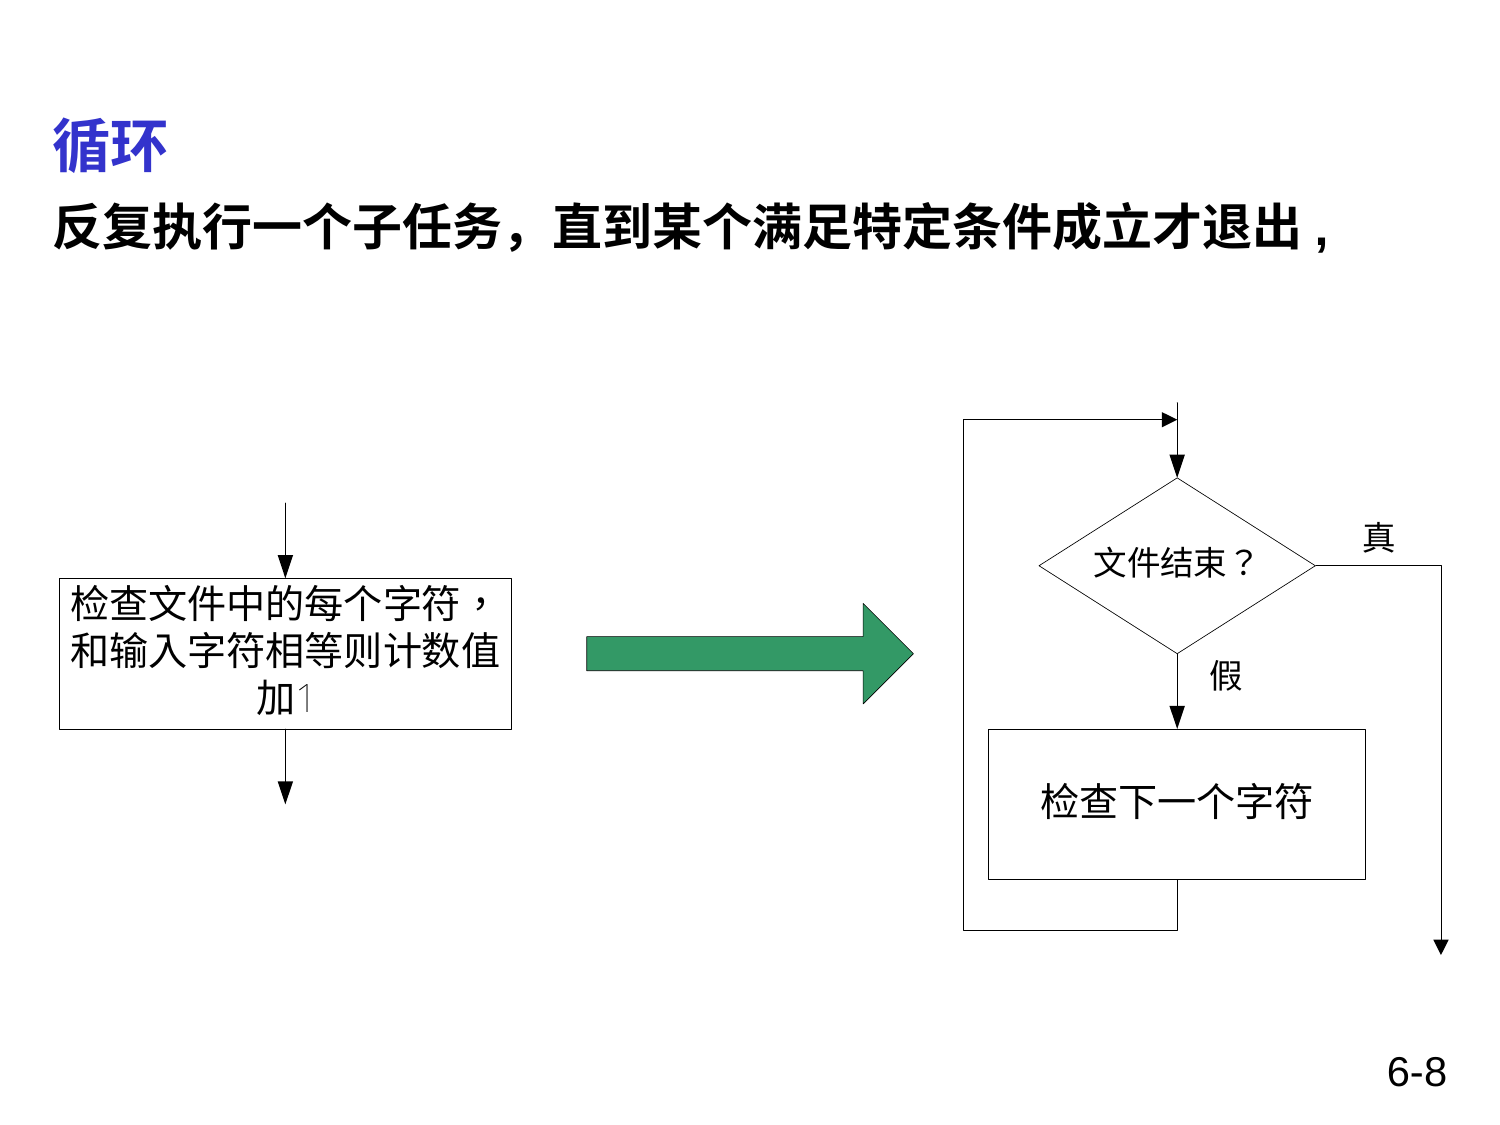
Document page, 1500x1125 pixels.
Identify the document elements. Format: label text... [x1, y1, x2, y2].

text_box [55, 374, 1500, 976]
title 循环 [37, 99, 1463, 187]
slide_number 6- [1074, 1037, 1463, 1101]
list 反复执行一个子任务，直到某个满足特定条件成立才退出, [37, 187, 1463, 1000]
